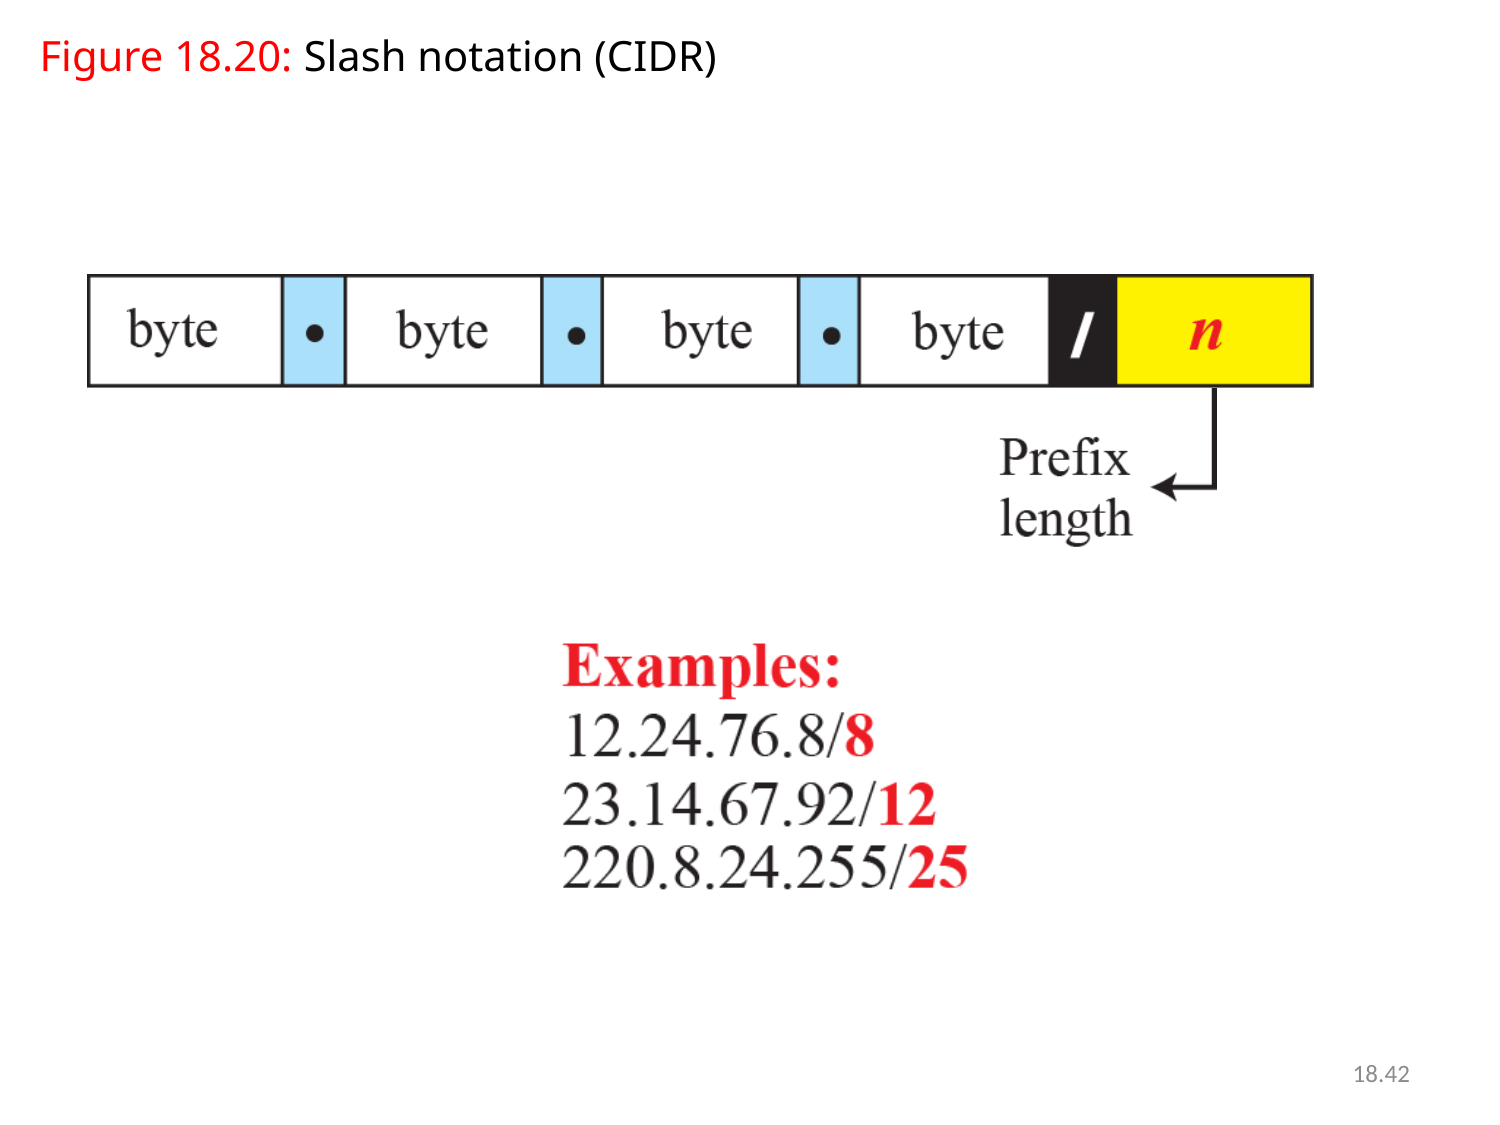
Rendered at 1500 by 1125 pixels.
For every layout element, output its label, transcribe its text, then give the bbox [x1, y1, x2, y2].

slide_number 18.42 [1074, 1042, 1425, 1103]
picture [562, 635, 970, 907]
text_box Figure 18.20: Slash notation (CIDR) [24, 22, 1363, 87]
picture [87, 274, 1314, 552]
